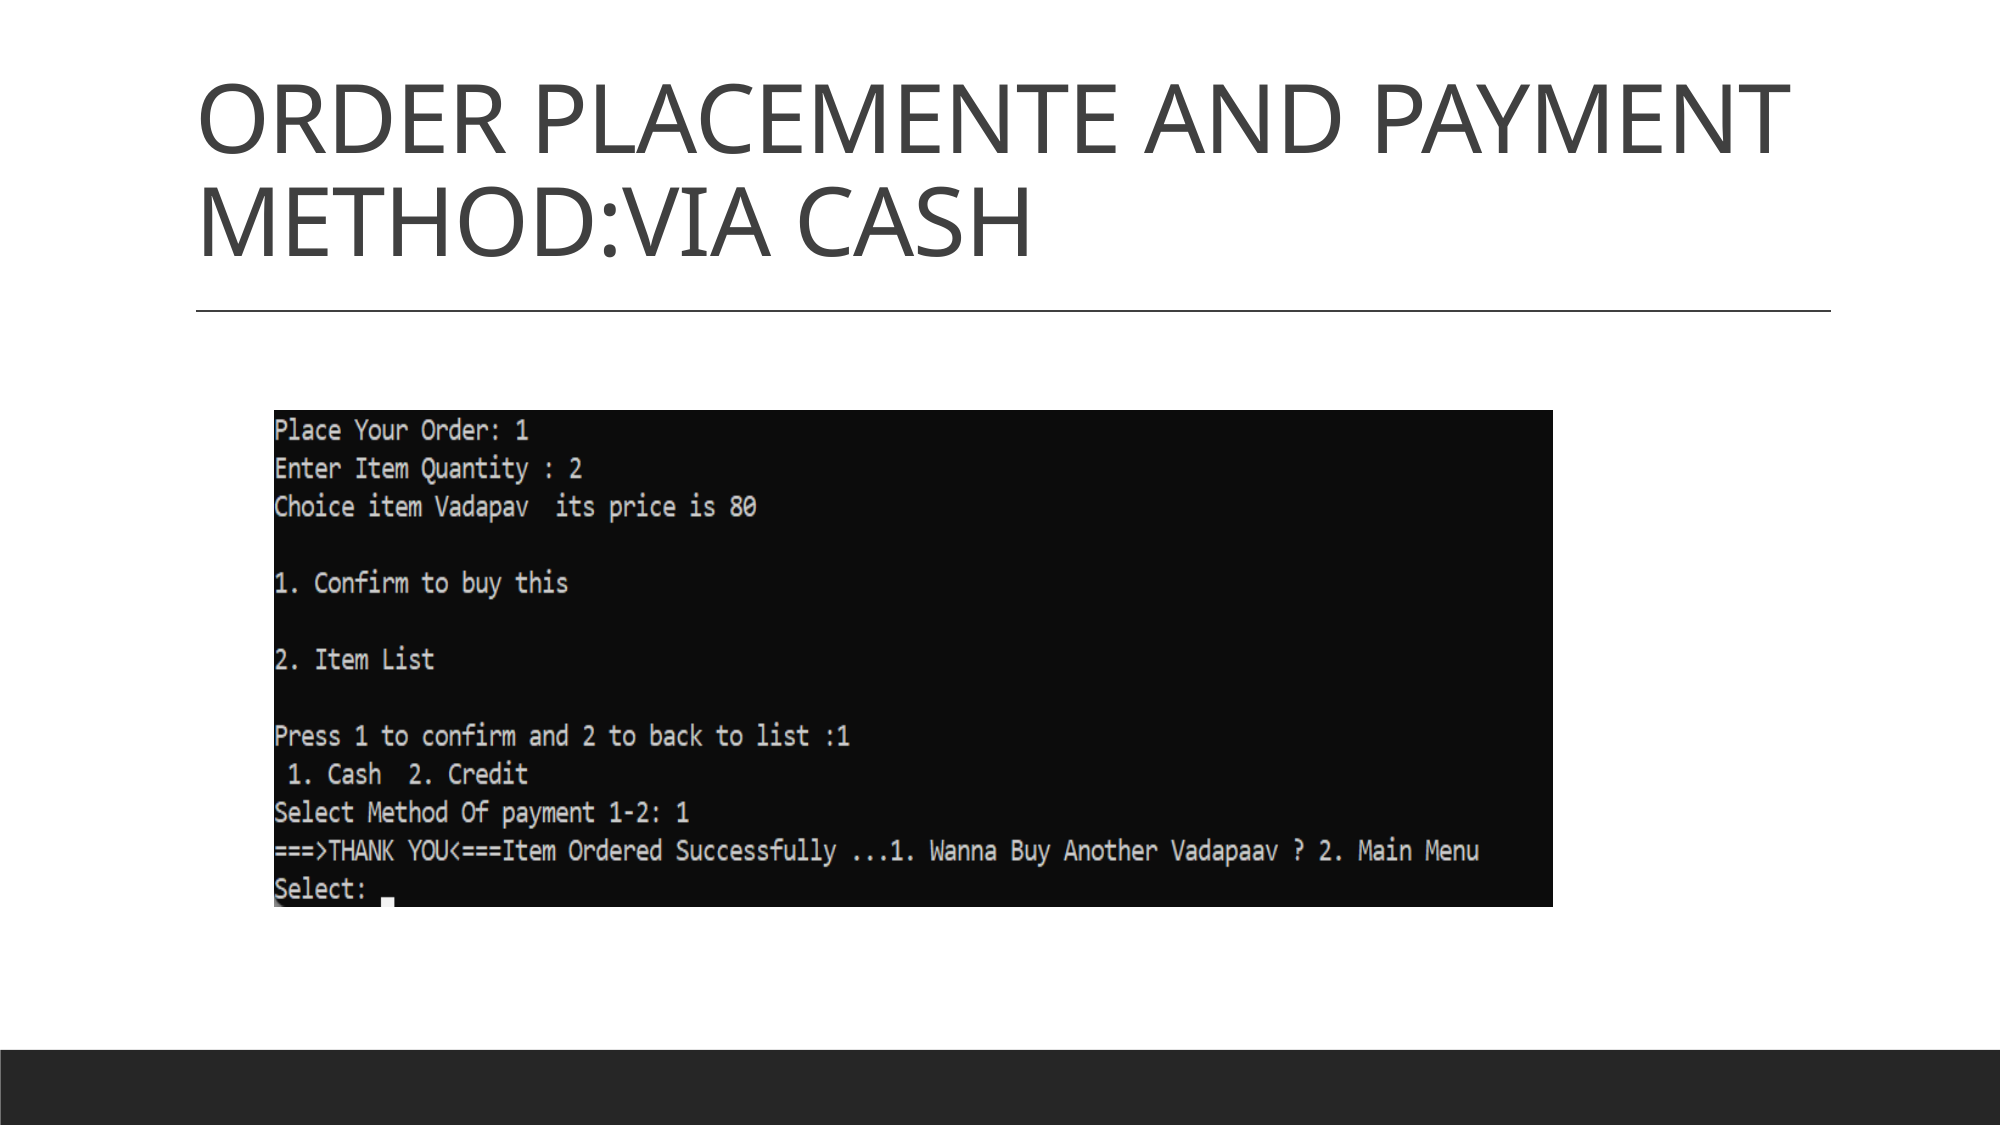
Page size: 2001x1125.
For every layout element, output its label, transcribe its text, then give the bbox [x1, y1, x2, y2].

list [274, 410, 1553, 907]
title ORDER PLACEMENTE AND PAYMENT METHOD:VIA CASH [180, 47, 1830, 285]
